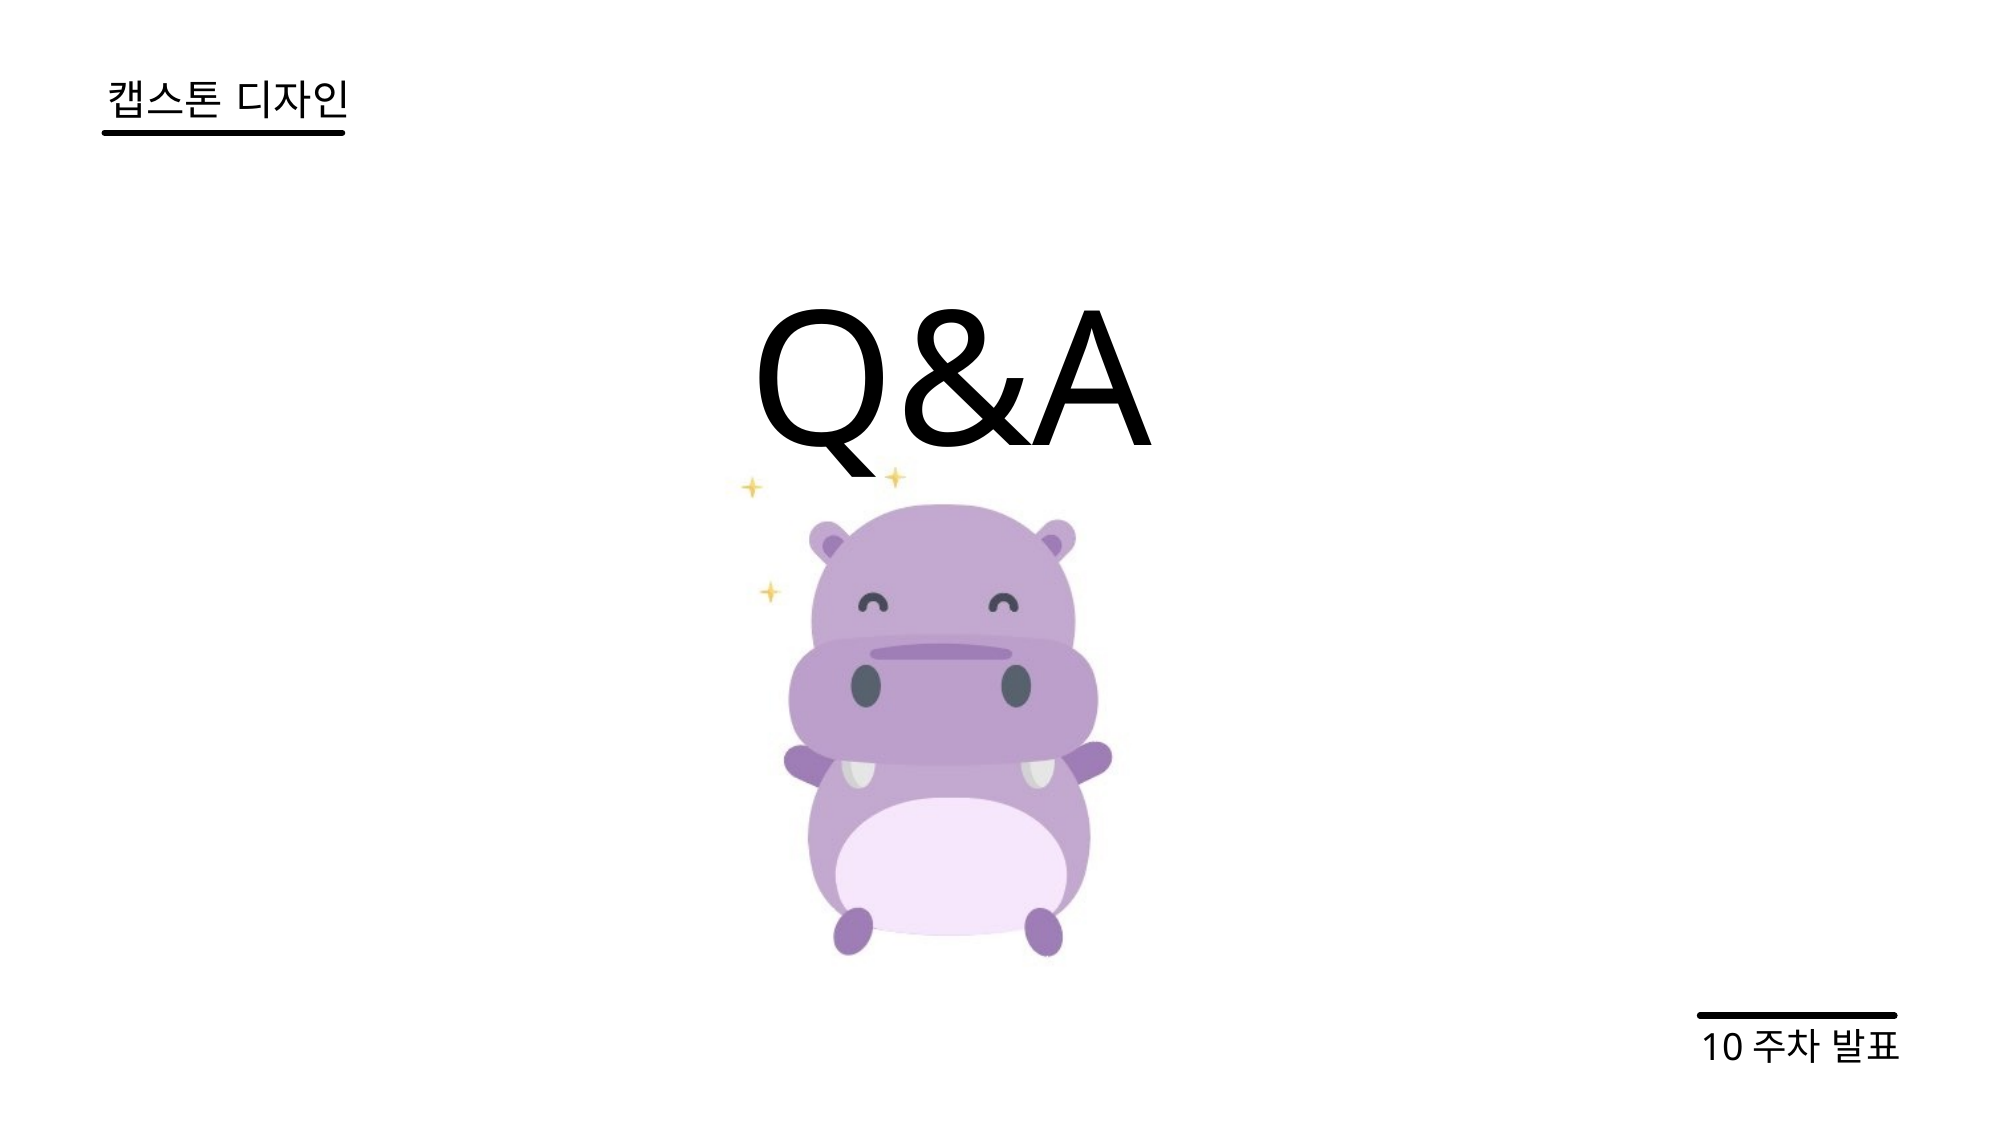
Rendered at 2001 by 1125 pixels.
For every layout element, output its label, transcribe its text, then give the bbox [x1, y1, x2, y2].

text_box 캡스톤 디자인 [61, 71, 398, 133]
picture [556, 308, 1360, 1125]
text_box Q&A [733, 250, 1716, 491]
text_box 10주차 발표 [1685, 1015, 1916, 1076]
